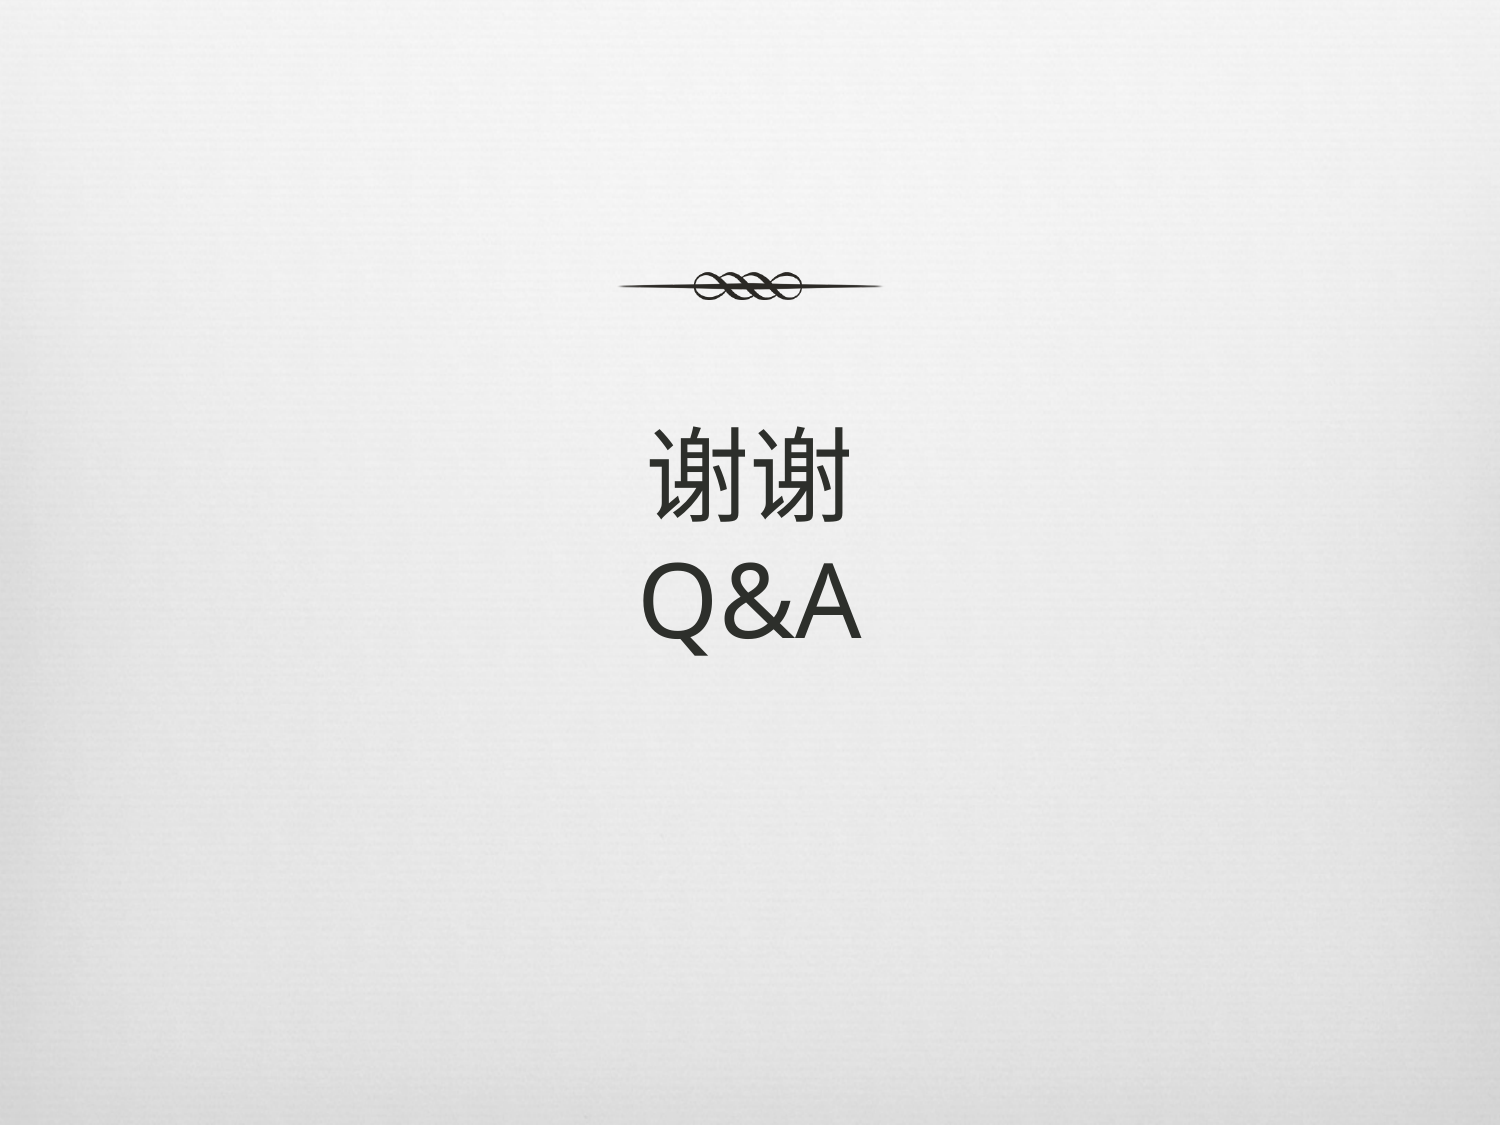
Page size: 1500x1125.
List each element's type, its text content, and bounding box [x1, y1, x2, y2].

title 谢谢 Q&A [112, 422, 1388, 648]
picture [615, 272, 885, 300]
